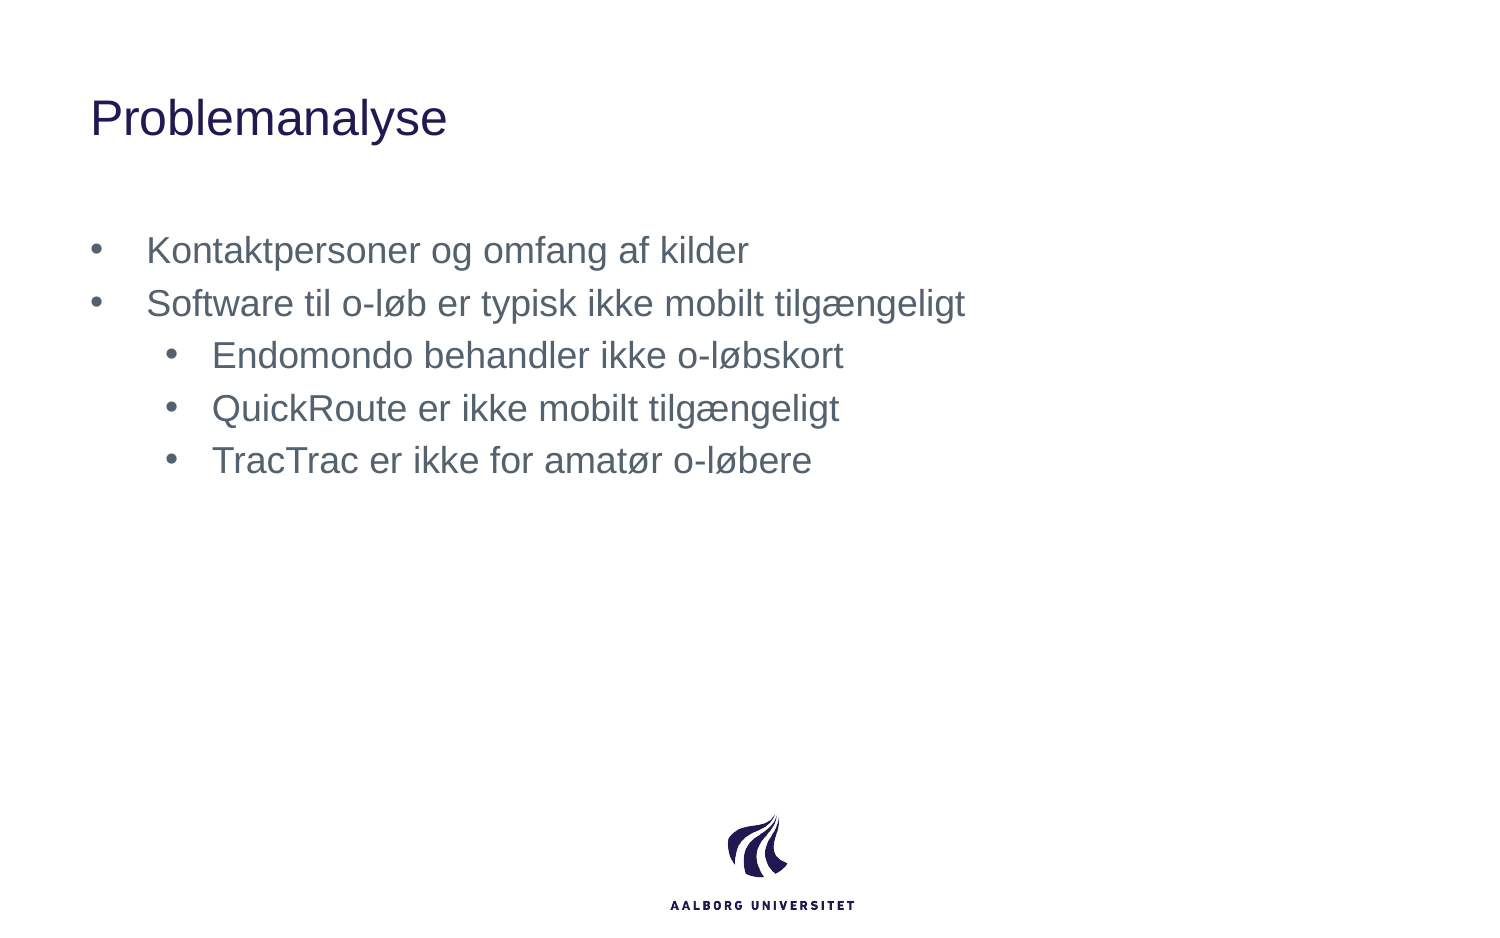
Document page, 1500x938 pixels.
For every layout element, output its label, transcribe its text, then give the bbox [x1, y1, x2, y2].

picture [655, 799, 869, 925]
list Kontaktpersoner og omfang af kilder Software til o-løb er typisk ikke mobilt tilgængeligt Endomondo behandler ikke o-løbskort QuickRoute er ikke mobilt tilgængeligt TracTrac er ikke for amatør o-løbere [75, 218, 1425, 788]
title Problemanalyse [75, 37, 1425, 194]
